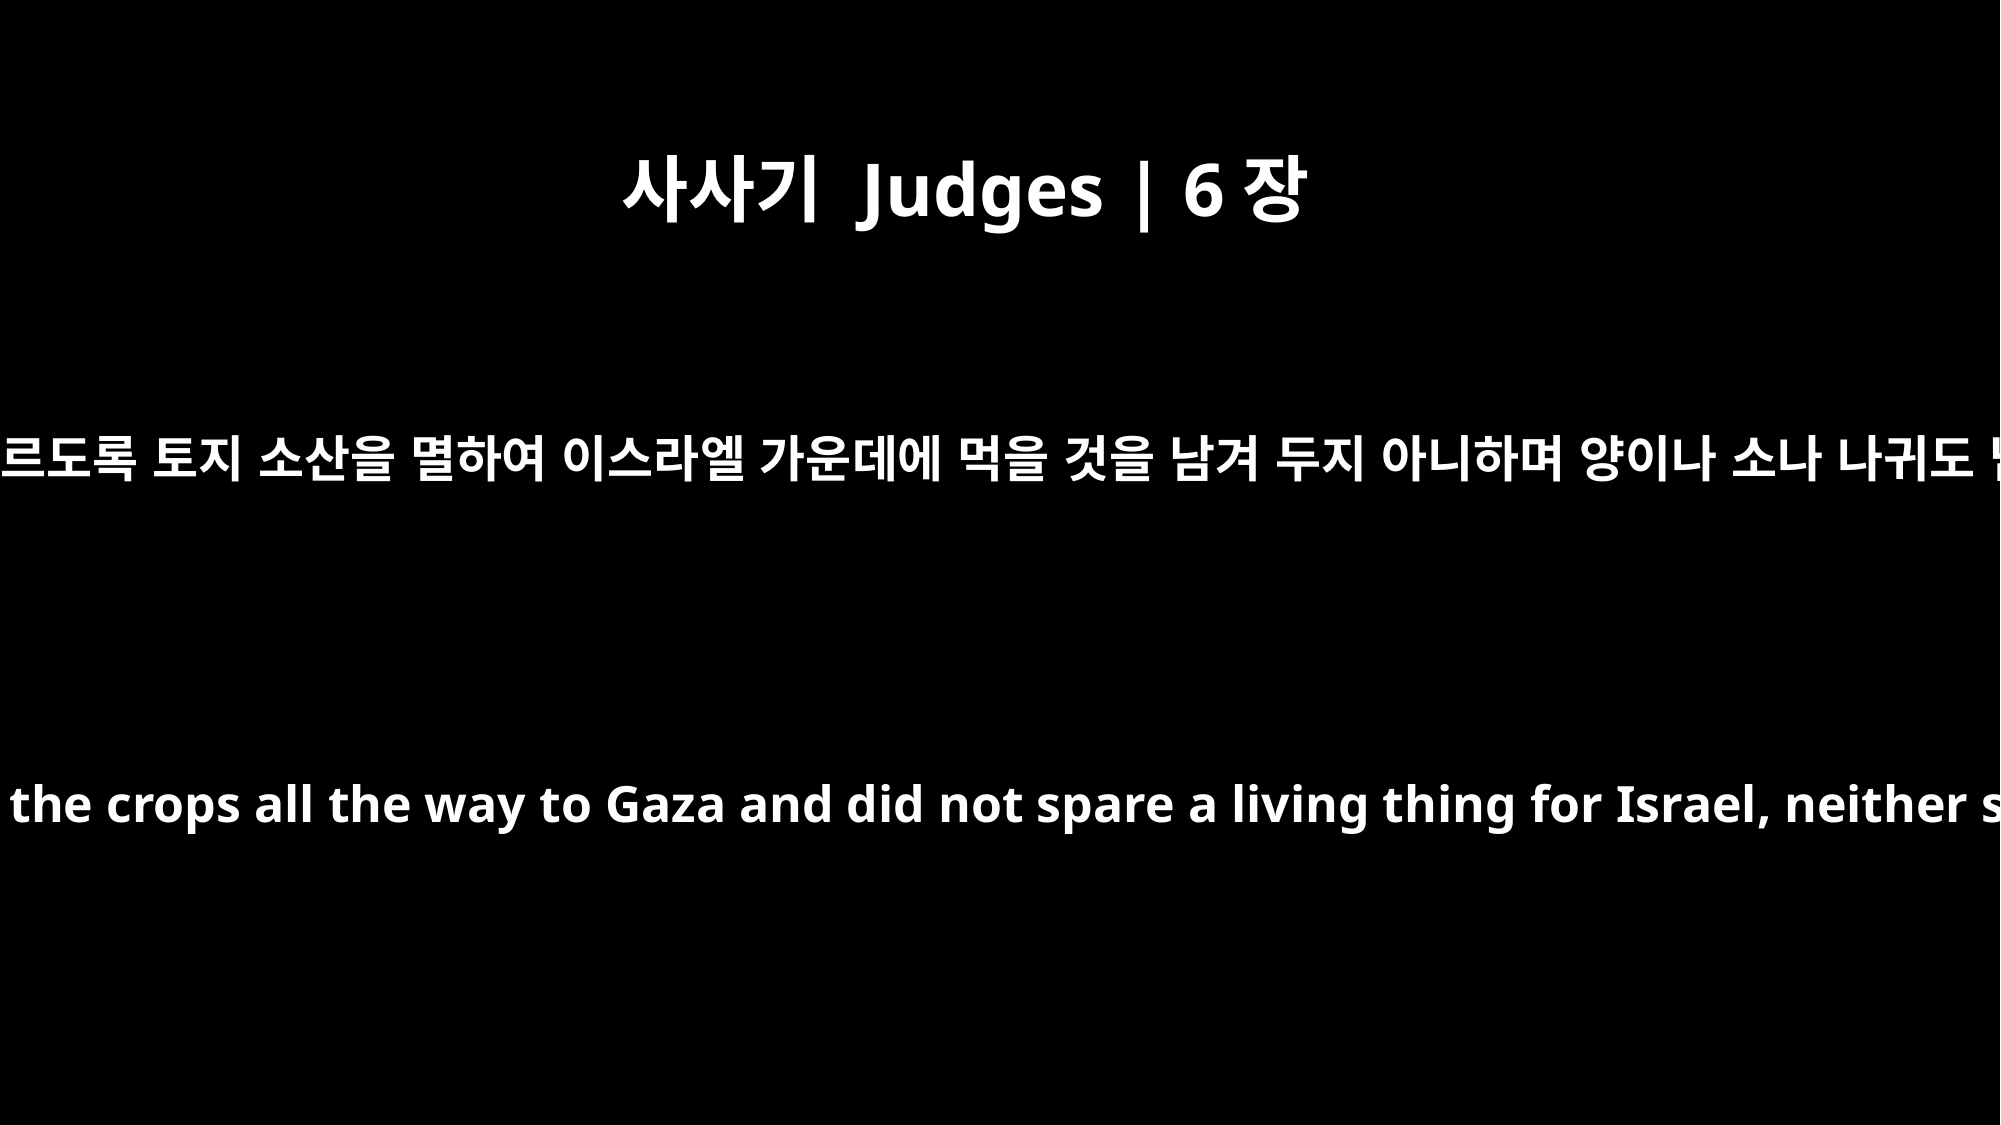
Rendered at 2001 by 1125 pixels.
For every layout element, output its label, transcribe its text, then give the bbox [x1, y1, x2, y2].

text_box 4 진을 치고 가사에 이르도록 토지 소산을 멸하여 이스라엘 가운데에 먹을 것을 남겨 두지 아니하며 양이나 소나 나귀도 남기지 아니하니 [0, 359, 2000, 495]
text_box 사사기 Judges | 6장 [606, 136, 1326, 239]
text_box They camped on the land and ruined the crops all the way to Gaza and did not spare a living thing for Israel, neither sheep nor cattle nor donkeys. [0, 764, 2000, 840]
